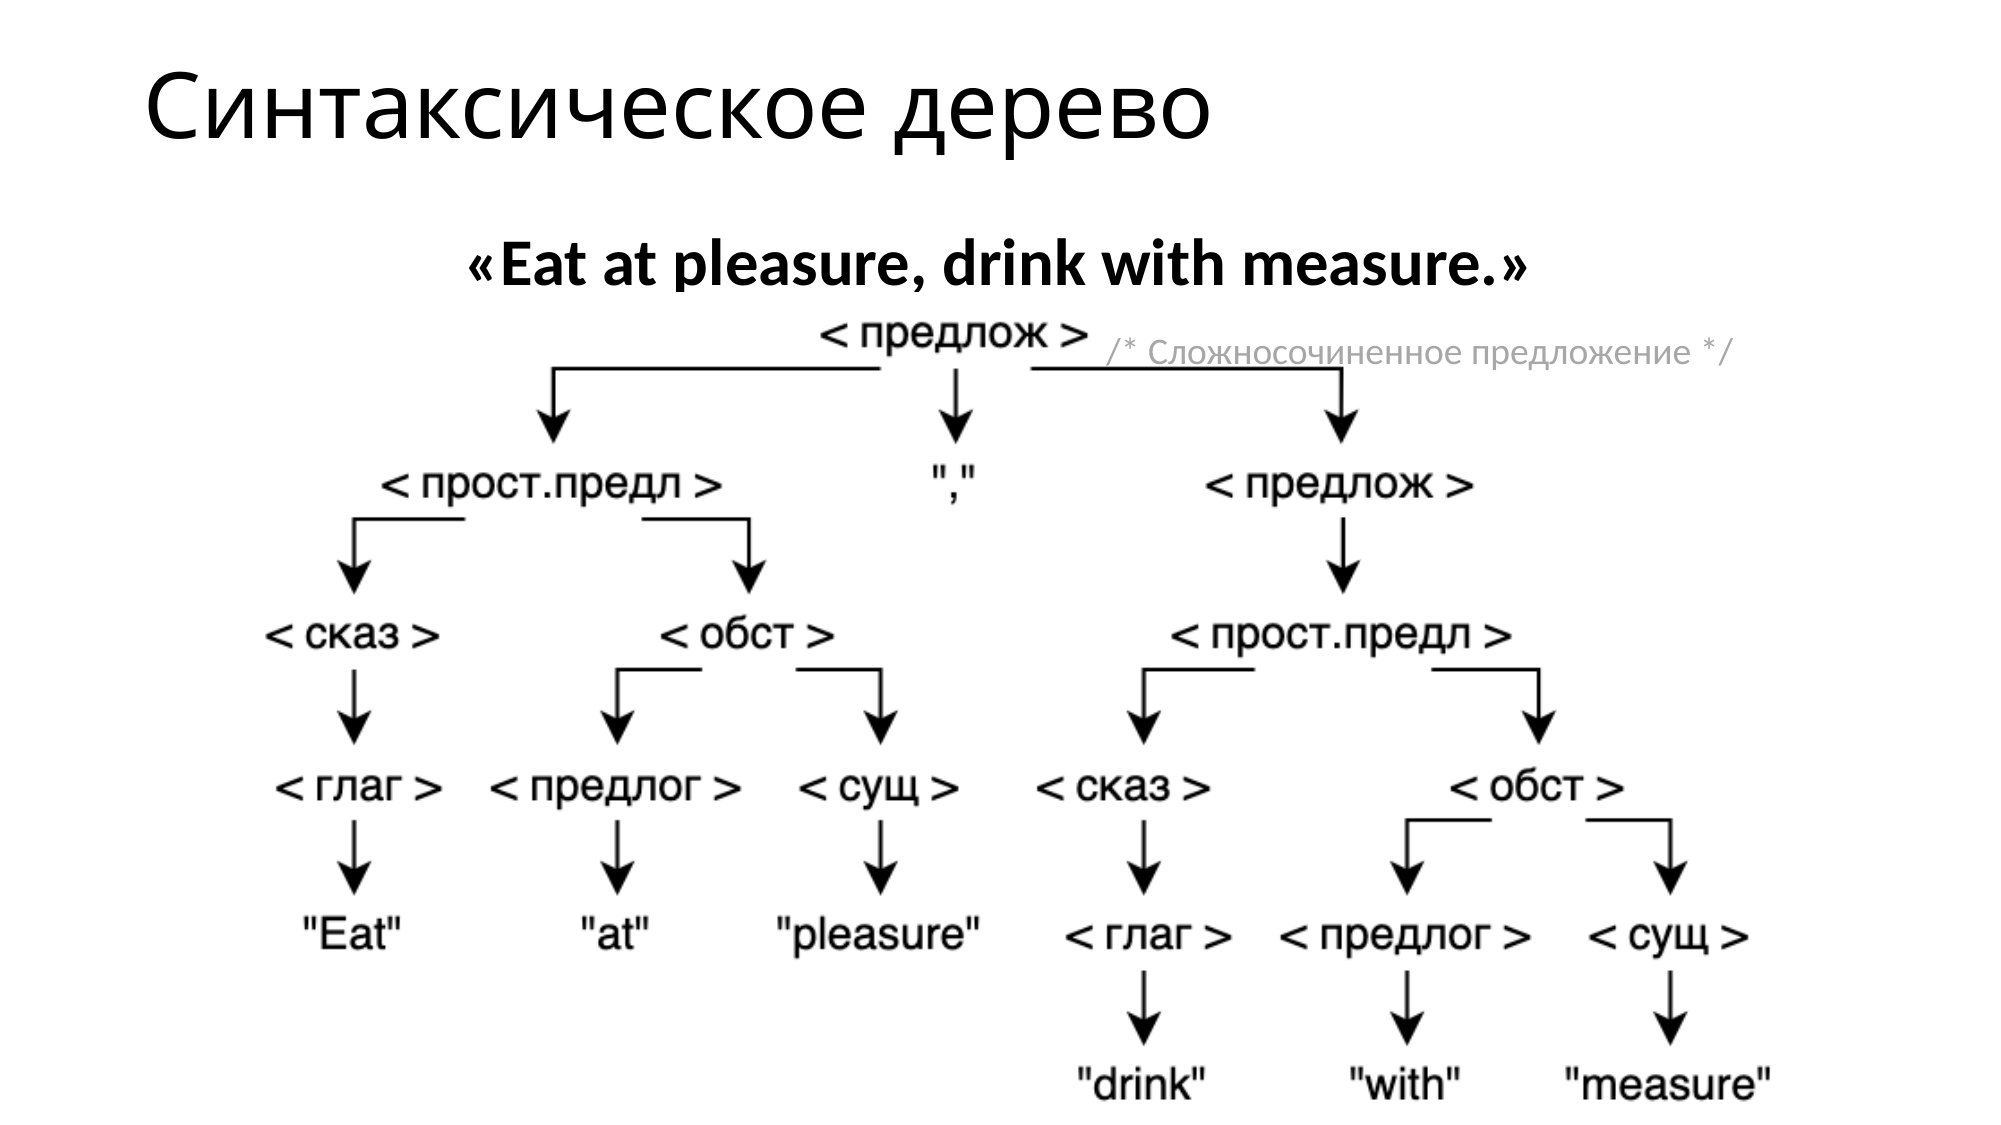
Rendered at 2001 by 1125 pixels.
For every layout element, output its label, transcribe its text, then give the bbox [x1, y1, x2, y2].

text_box «Eat at pleasure, drink with measure.» [456, 220, 1544, 292]
picture [220, 292, 1779, 1125]
text_box Синтаксическое дерево [135, 0, 1861, 218]
